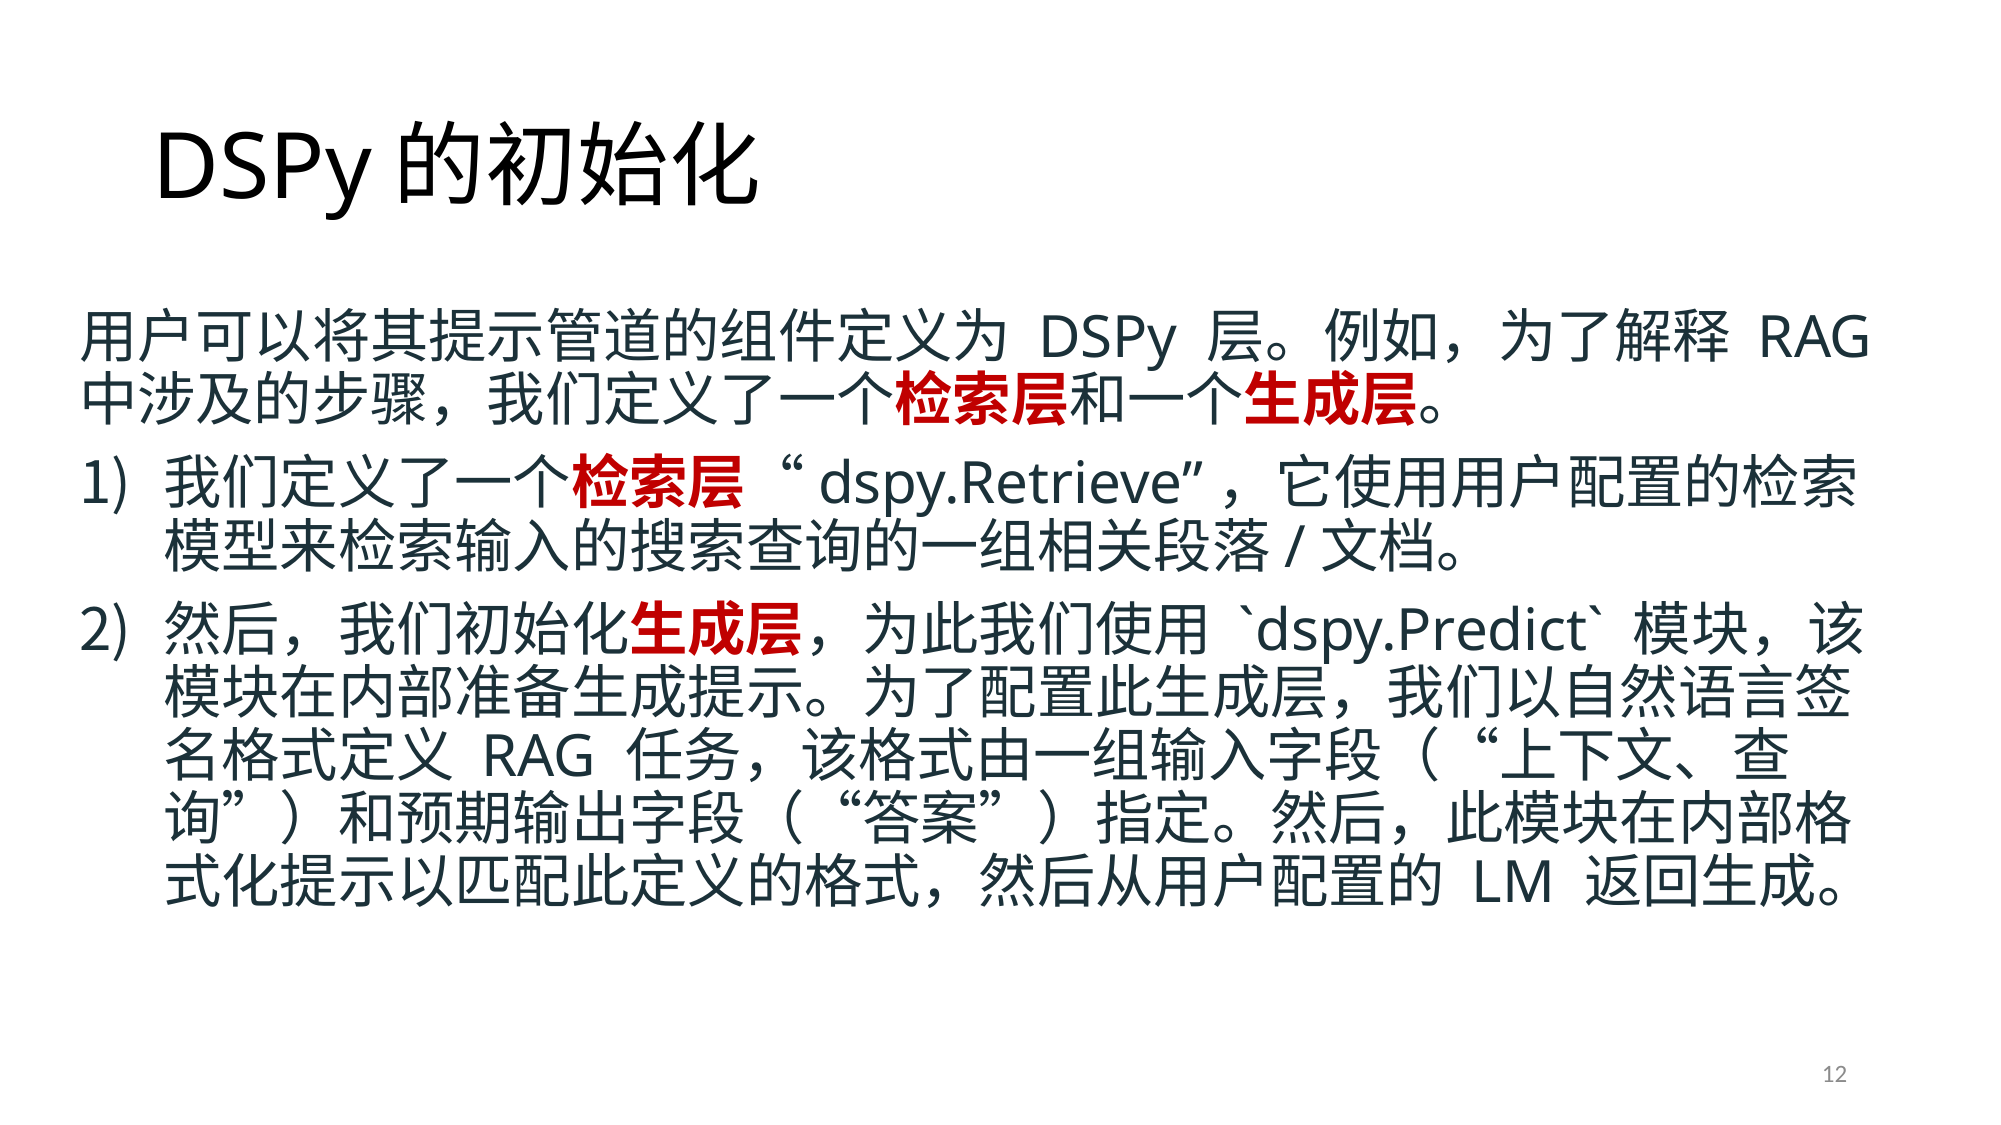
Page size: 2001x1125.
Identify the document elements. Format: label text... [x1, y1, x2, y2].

slide_number 12 [1412, 1042, 1863, 1103]
title DSPy的初始化 [137, 59, 1863, 278]
list 用户可以将其提示管道的组件定义为 DSPy 层。例如，为了解释 RAG 中涉及的步骤，我们定义了一个检索层和一个生成层。 我们定义了一个检索层“dspy.Retrieve”，它使用用户配置的检索模型来检索输入的搜索查询的一组相关段落/文档。 然后，我们初始化生成层，为此我们使用 `dspy.Predict` 模块，该模块在内部准备生成提示。为了配置此生成层，我们以自然语言签名格式定义 RAG 任务，该格式由一组输入字段（“上下文、查询”）和预期输出字段（“答案”）指定。然后，此模块在内部格式化提示以匹配此定义的格式，然后从用户配置的 LM 返回生成。 [64, 299, 1918, 1015]
